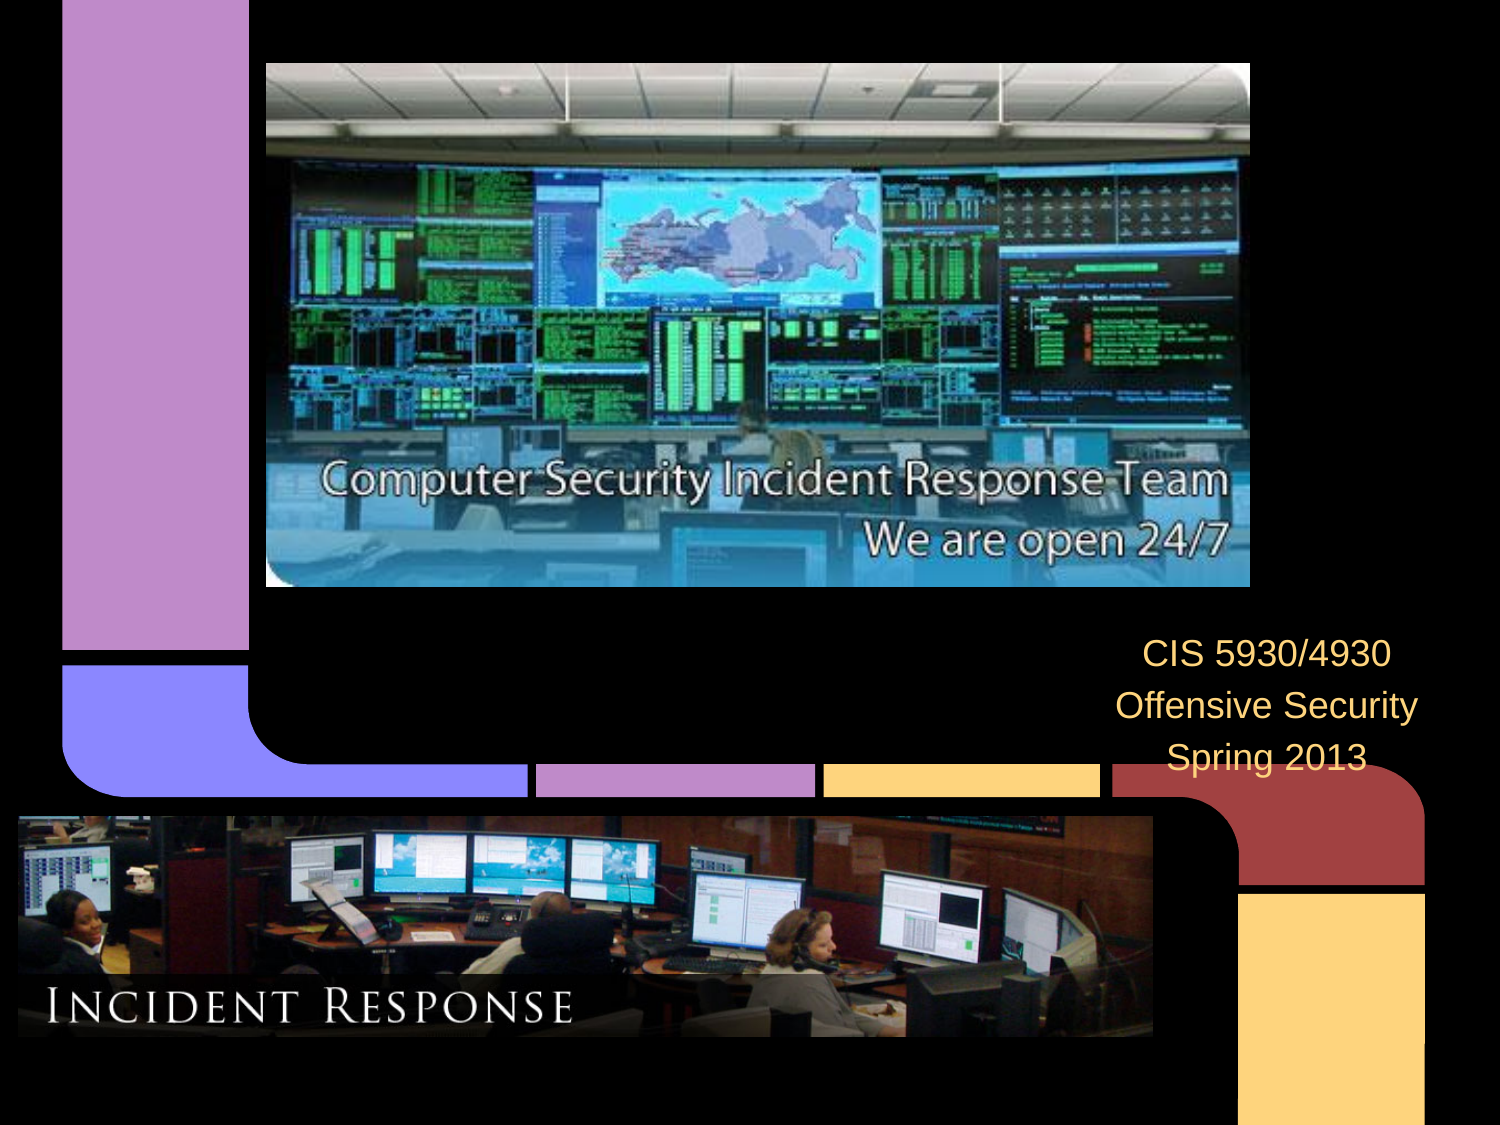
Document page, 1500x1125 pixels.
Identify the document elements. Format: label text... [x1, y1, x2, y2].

picture [18, 815, 1153, 1038]
subtitle CIS 5930/4930 Offensive Security Spring 2013 [880, 607, 1500, 753]
picture [266, 62, 1250, 587]
